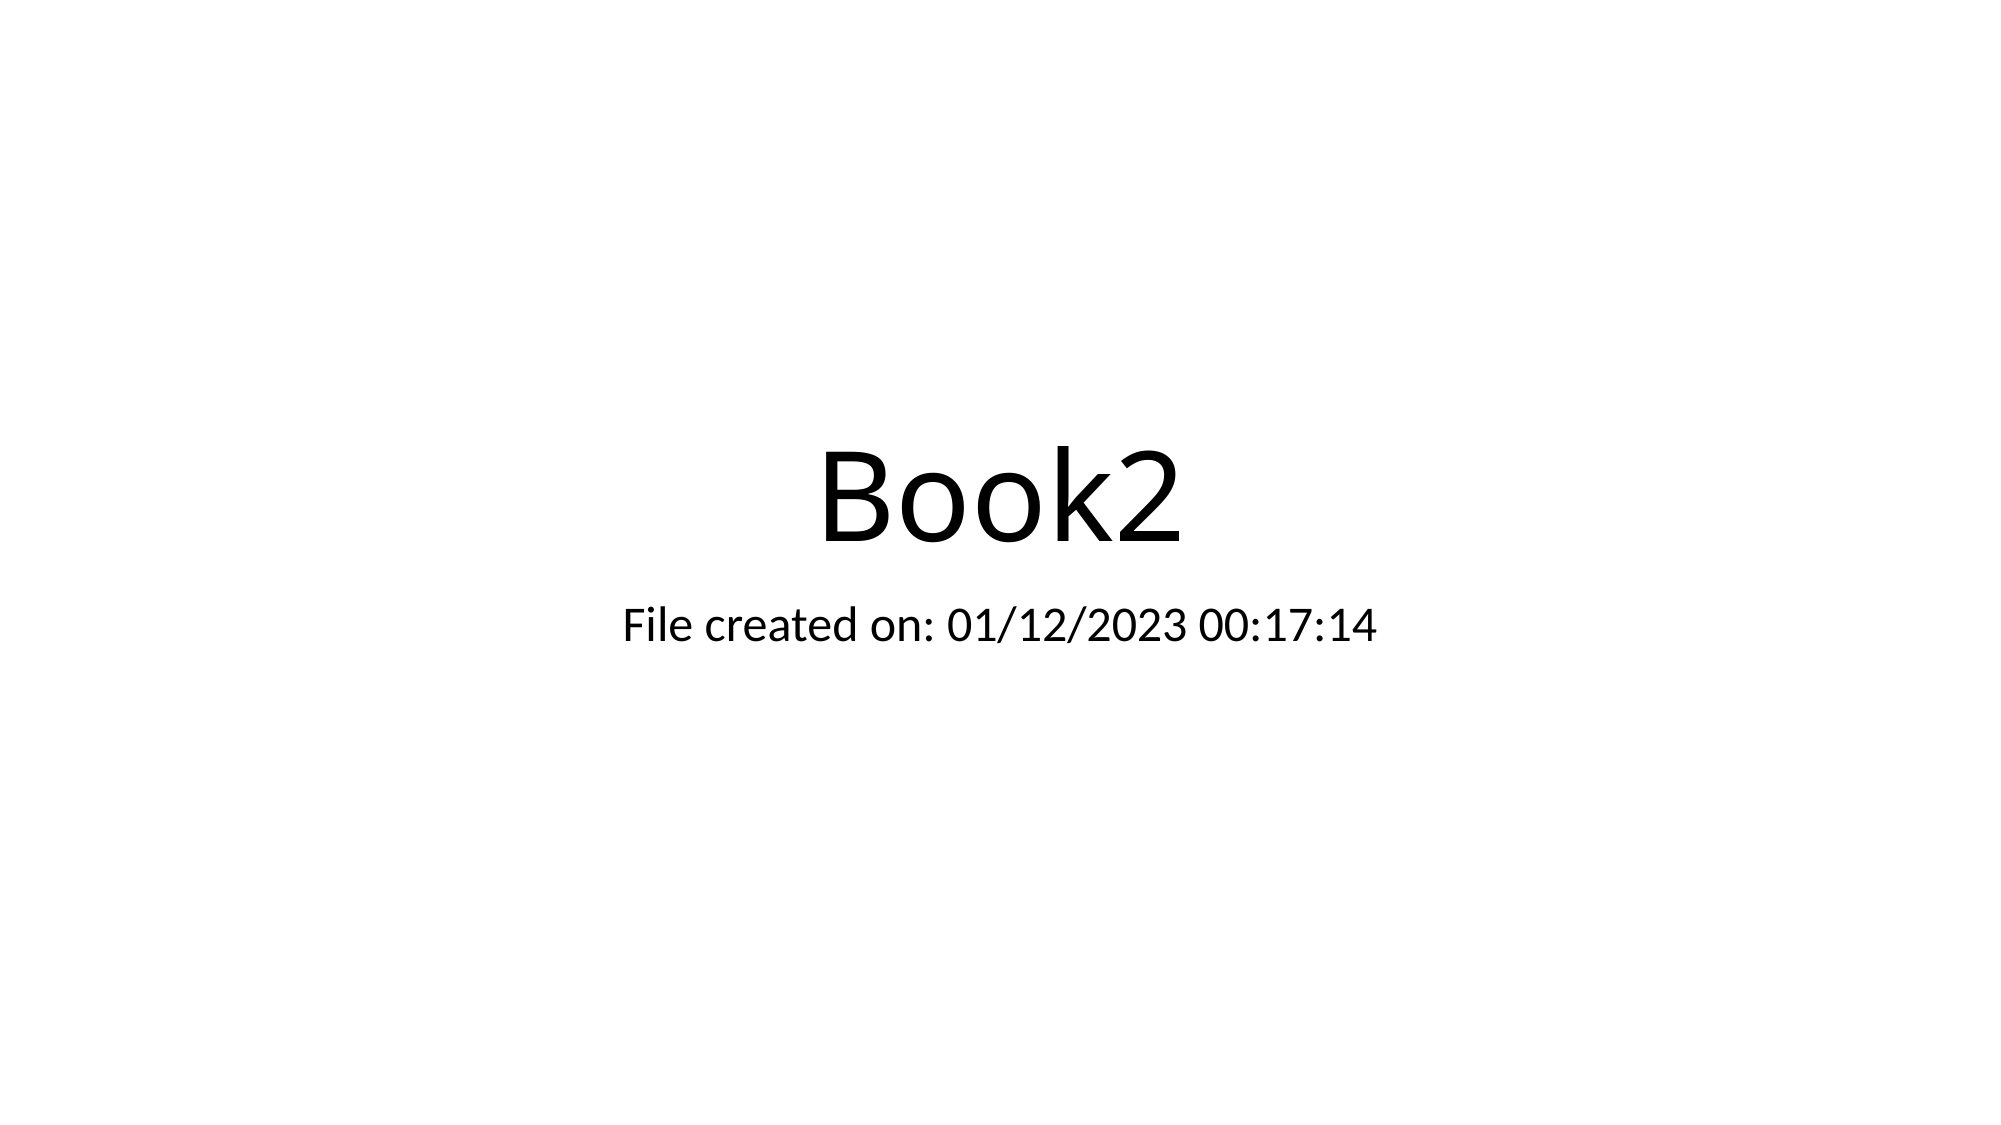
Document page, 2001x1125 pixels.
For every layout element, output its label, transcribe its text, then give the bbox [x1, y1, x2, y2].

subtitle File created on: 01/12/2023 00:17:14 [249, 590, 1750, 863]
title Book2 [249, 184, 1750, 576]
